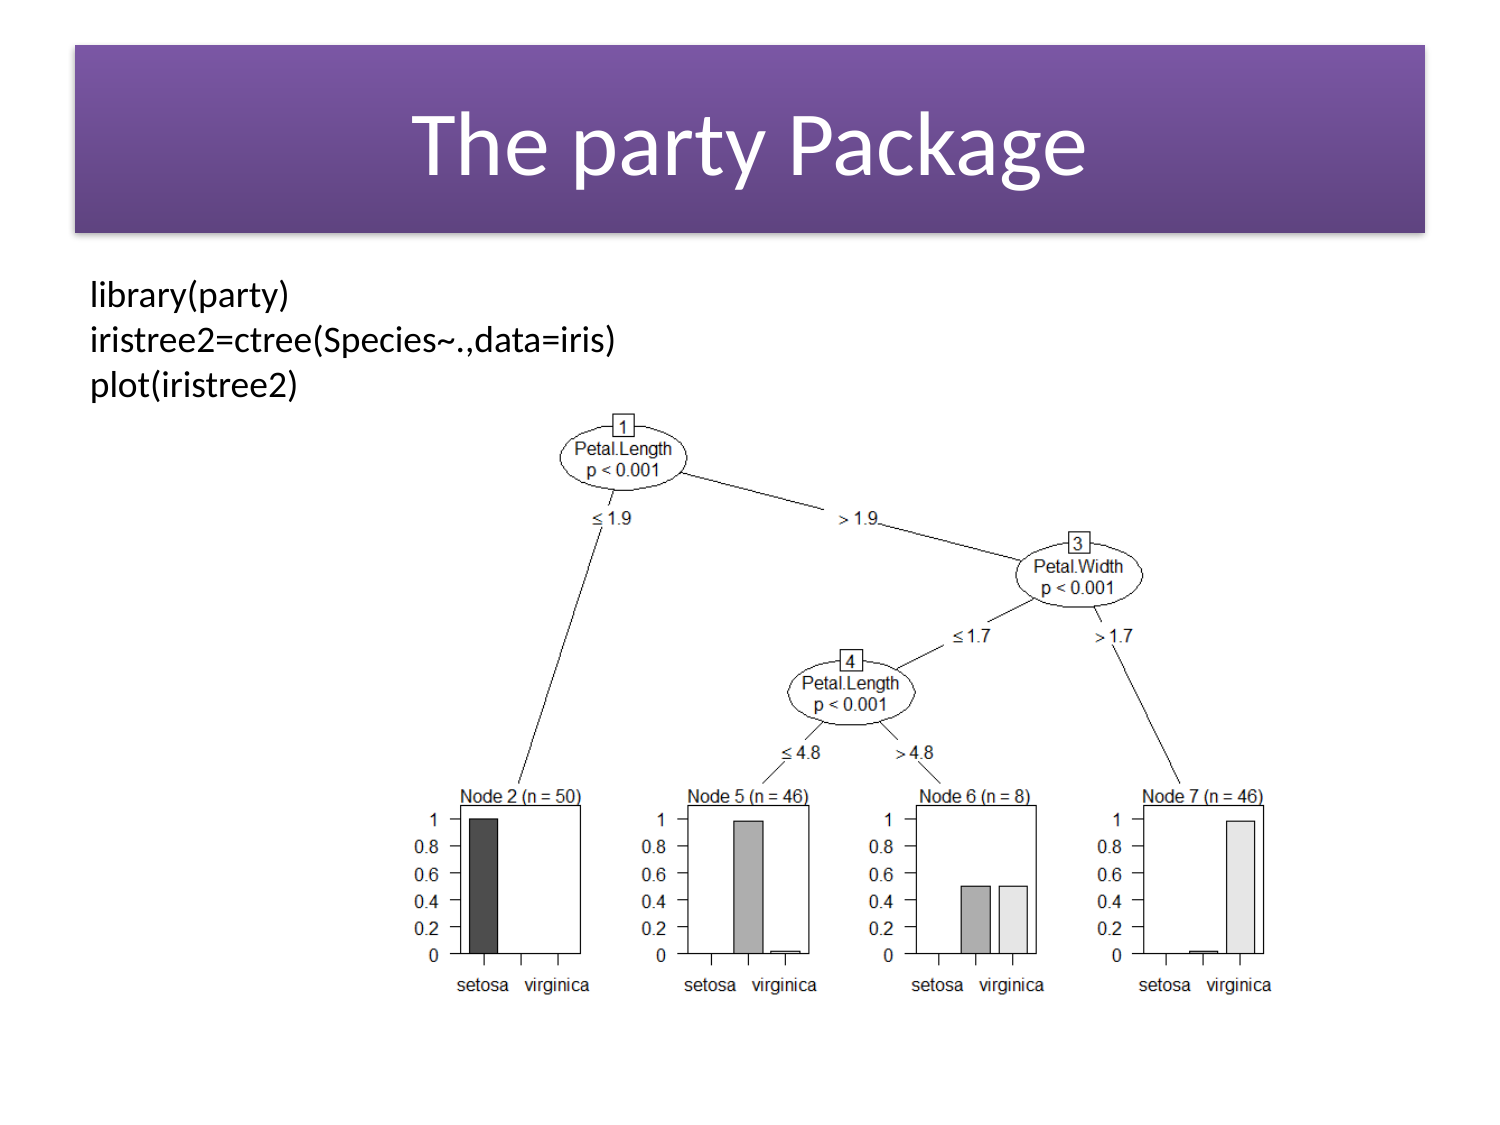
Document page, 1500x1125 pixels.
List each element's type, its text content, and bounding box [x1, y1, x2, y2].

text_box library(party) iristree2=ctree(Species~.,data=iris) plot(iristree2) [74, 262, 1263, 458]
picture [374, 399, 1328, 1008]
title The party Package [75, 45, 1425, 233]
